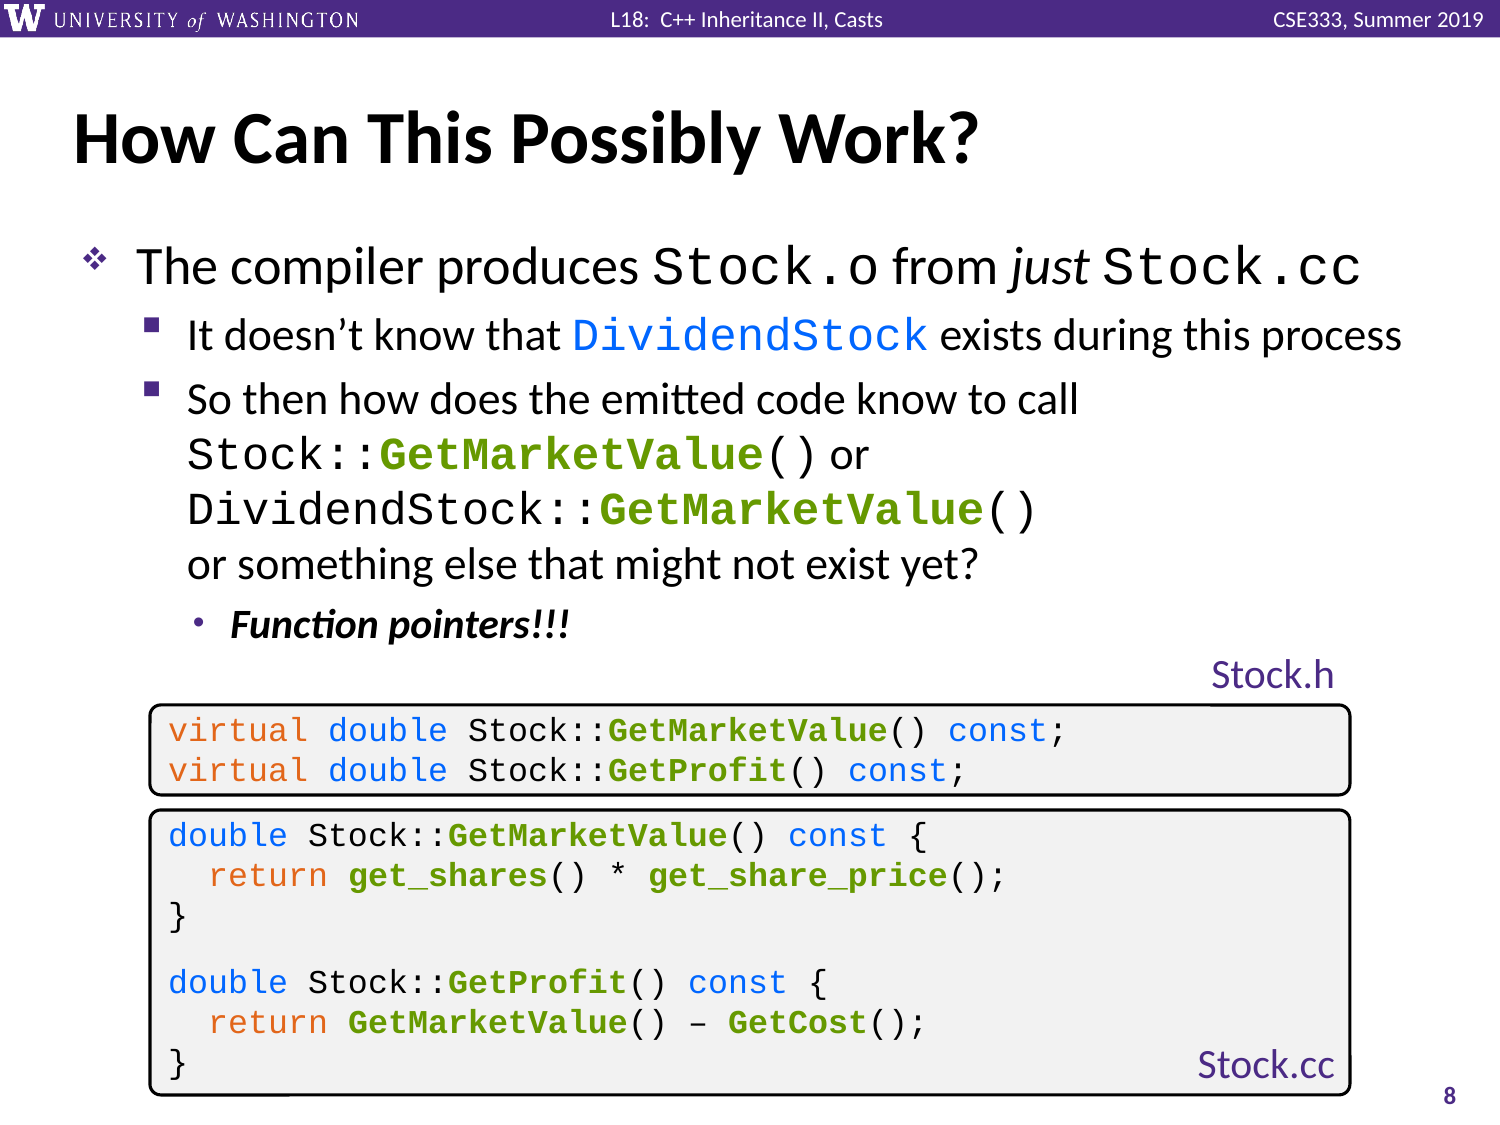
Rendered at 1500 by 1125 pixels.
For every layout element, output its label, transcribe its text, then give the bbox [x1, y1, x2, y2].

slide_number 8 [1400, 1065, 1500, 1125]
text_box Stock.h [869, 639, 1350, 705]
picture [4, 4, 358, 32]
title How Can This Possibly Work? [58, 71, 1438, 197]
text_box double Stock::GetMarketValue() const { return get_shares() * get_share_price(); } double Stock::GetProfit() const { return GetMarketValue() – GetCost(); } [149, 809, 1350, 1095]
list The compiler produces Stock.o from just Stock.cc It doesn’t know that DividendStock exists during this process So then how does the emitted code know to call Stock::GetMarketValue() or DividendStock::GetMarketValue() or something else that might not exist yet? Function pointers!!! [65, 222, 1439, 689]
text_box virtual double Stock::GetMarketValue() const; virtual double Stock::GetProfit() const; [149, 704, 1350, 795]
text_box Stock.cc [869, 1029, 1350, 1095]
